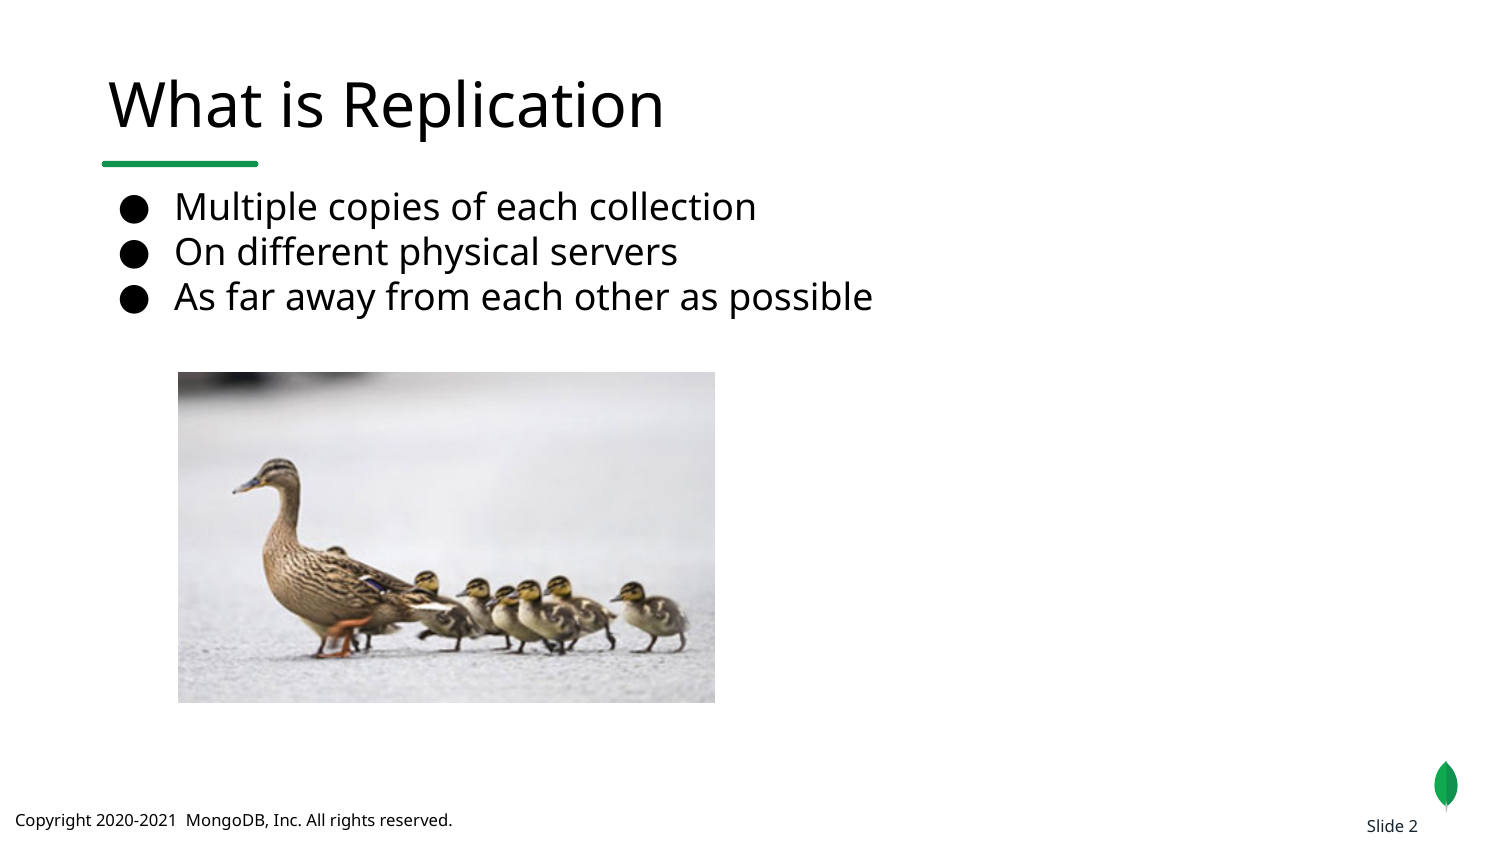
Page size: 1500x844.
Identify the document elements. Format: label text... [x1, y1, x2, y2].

picture [177, 372, 715, 704]
list Multiple copies of each collection On different physical servers As far away from each other as possible [93, 177, 1434, 760]
picture [1433, 759, 1459, 813]
slide_number Slide 2 [1189, 800, 1434, 832]
subtitle What is Replication [93, 49, 1429, 134]
